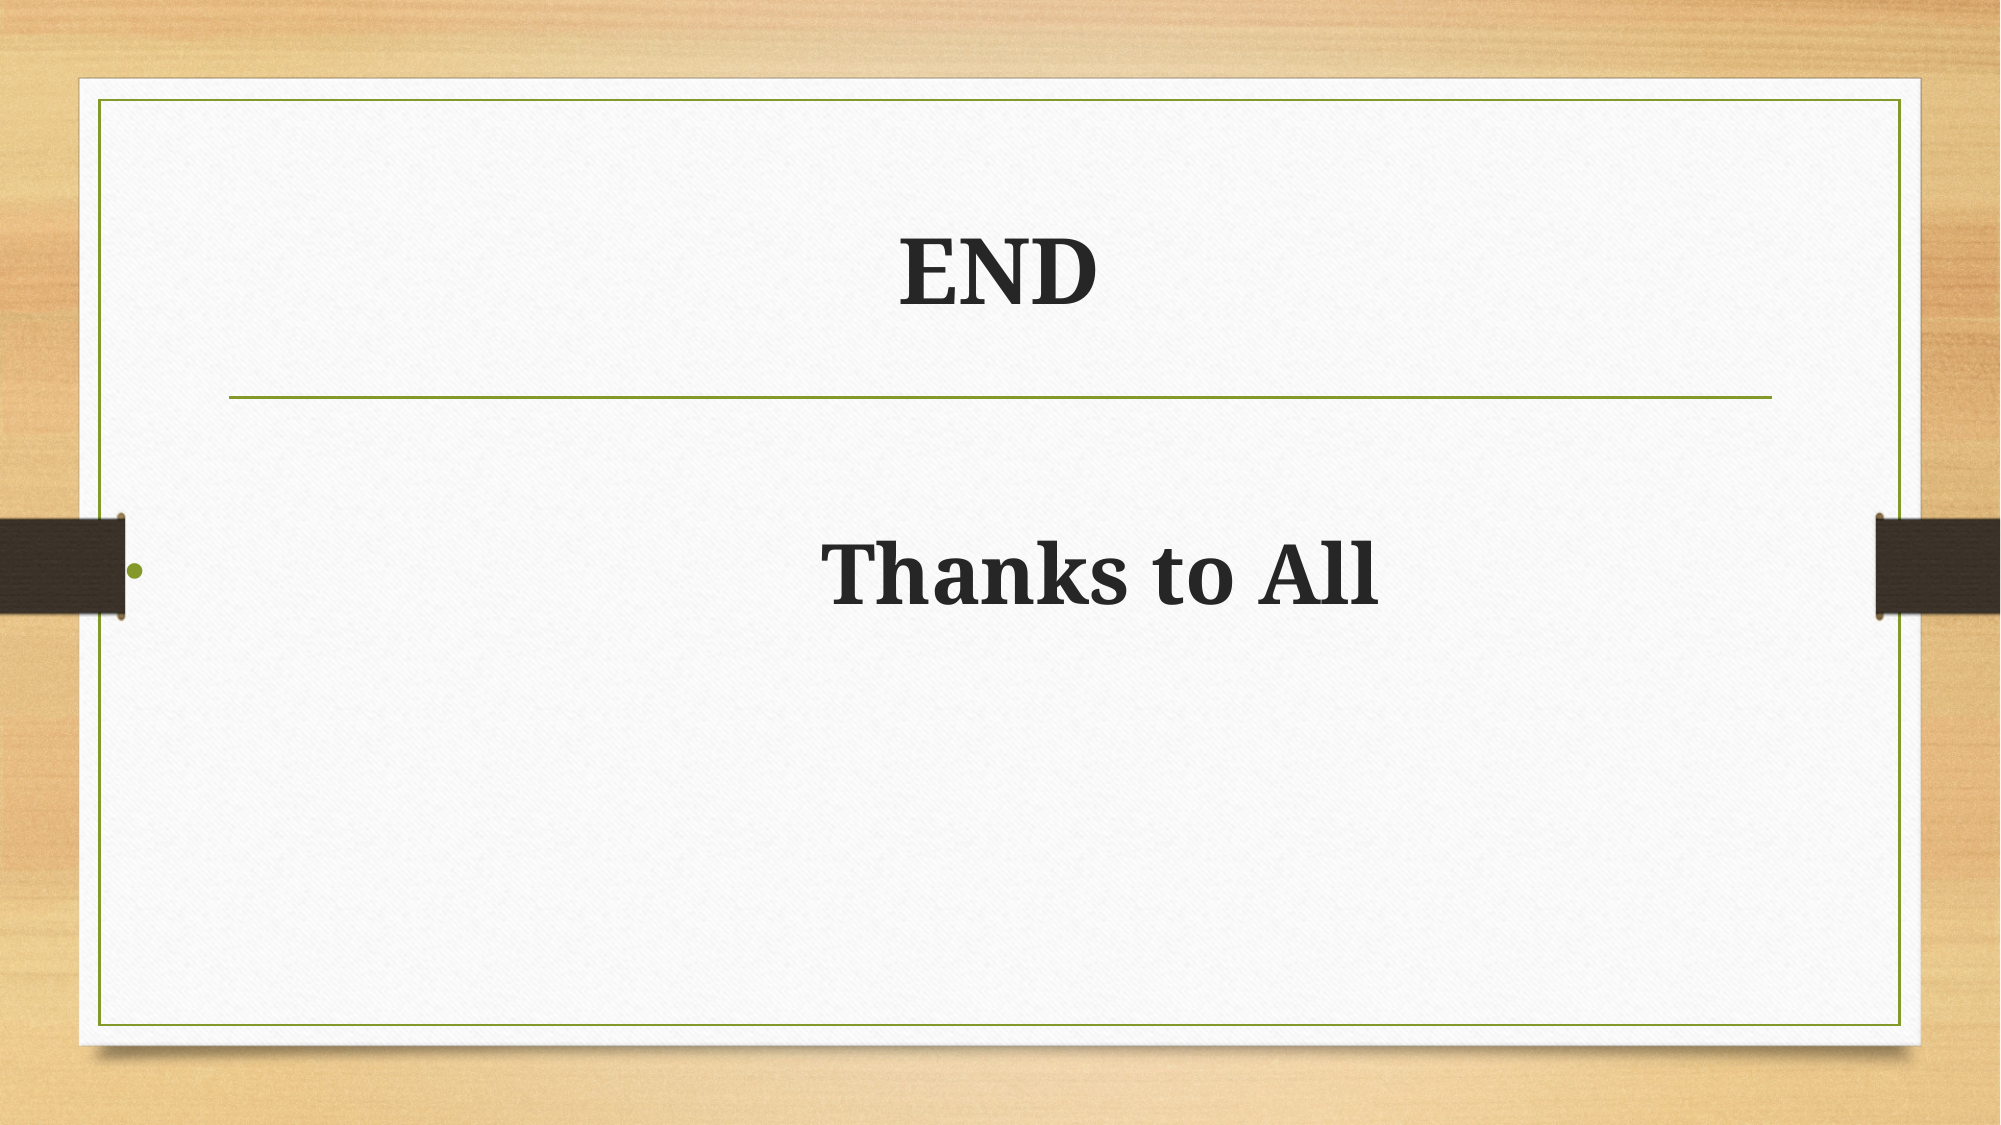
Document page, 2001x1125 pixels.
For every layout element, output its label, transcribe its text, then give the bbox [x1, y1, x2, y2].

picture [0, 0, 2001, 1125]
list Thanks to All [109, 513, 1685, 1058]
title END [212, 161, 1788, 375]
